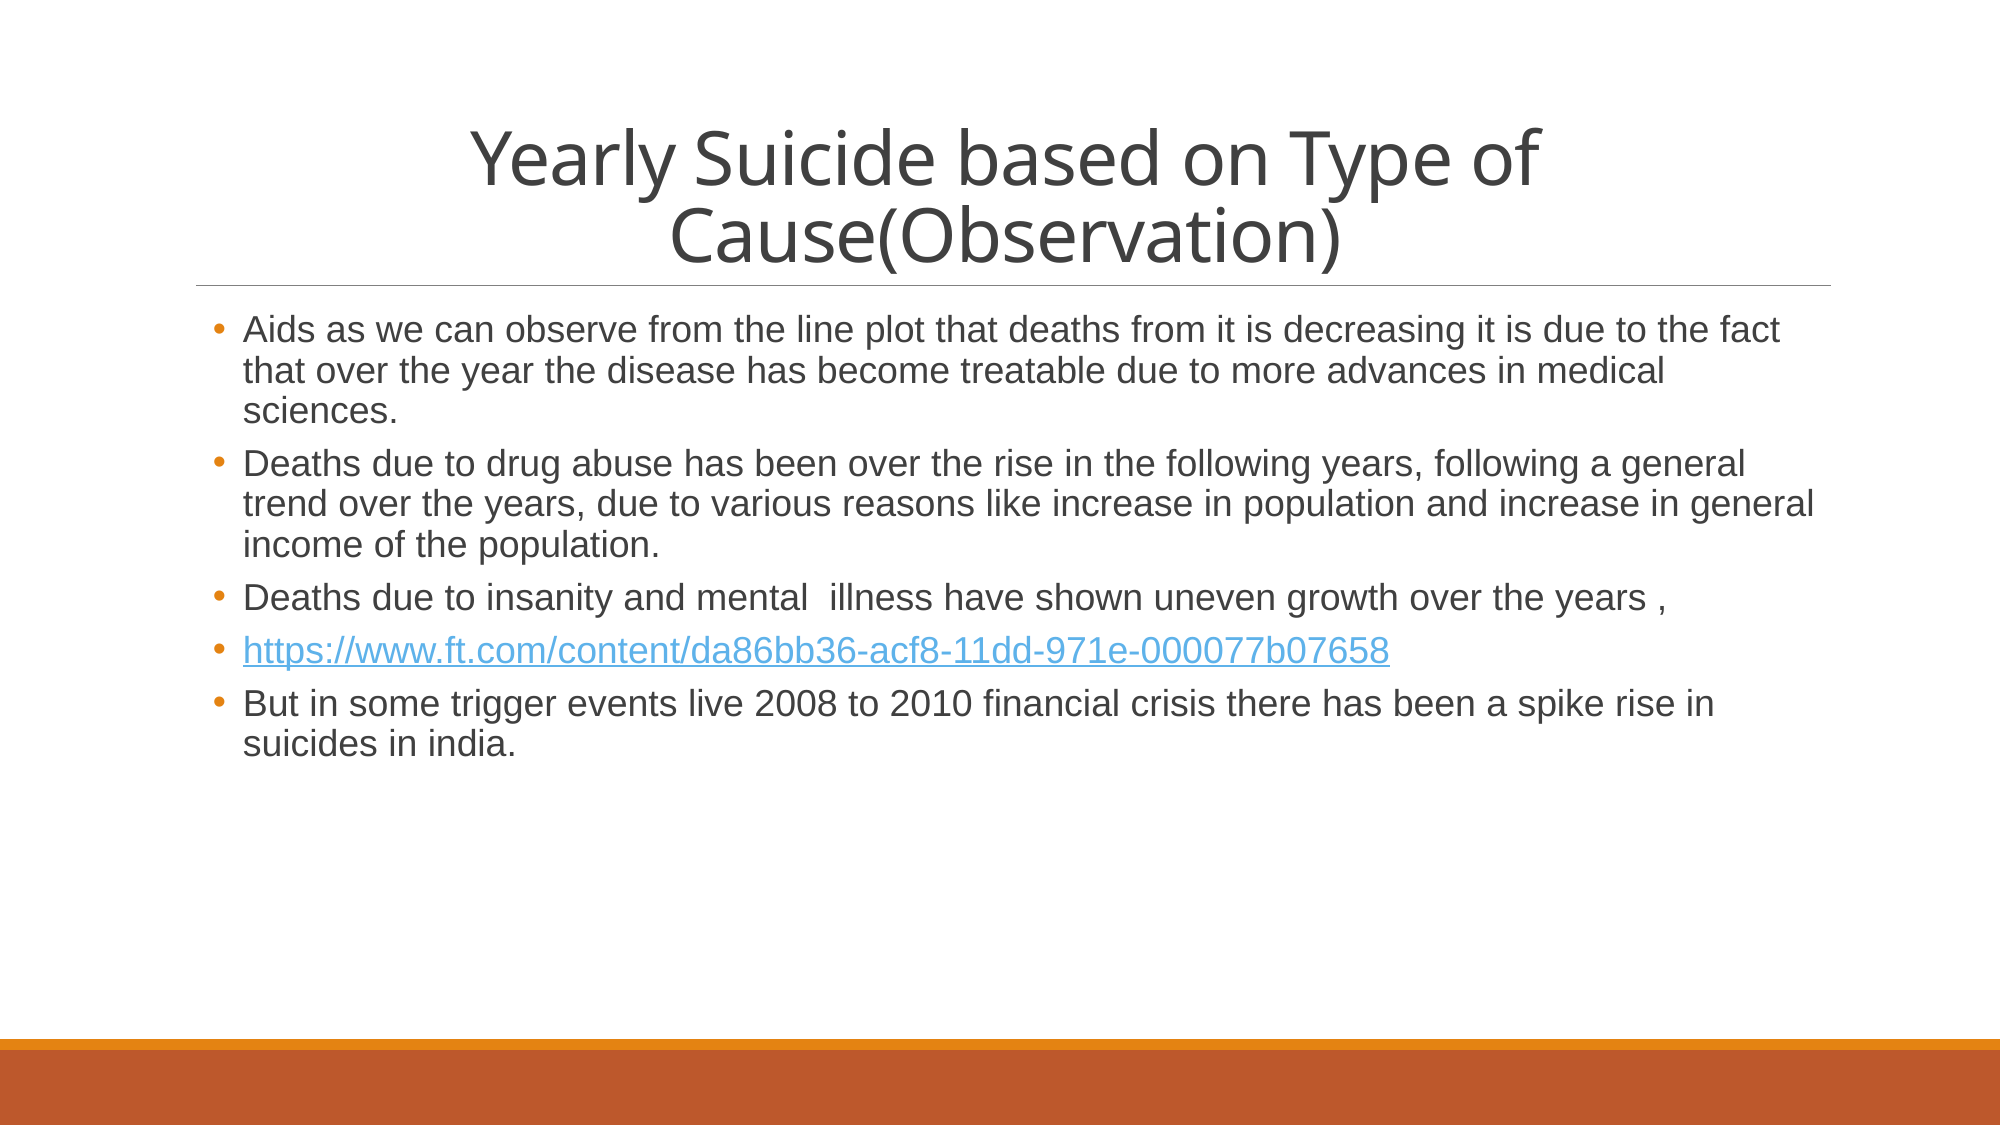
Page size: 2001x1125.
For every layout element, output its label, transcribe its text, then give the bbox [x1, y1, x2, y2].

title Yearly Suicide based on Type of Cause(Observation) [180, 47, 1830, 285]
list Aids as we can observe from the line plot that deaths from it is decreasing it is due to the fact that over the year the disease has become treatable due to more advances in medical sciences. Deaths due to drug abuse has been over the rise in the following years, following a general trend over the years, due to various reasons like increase in population and increase in general income of the population. Deaths due to insanity and mental illness have shown uneven growth over the years , https://www.ft.com/content/da86bb36-acf8-11dd-971e-000077b07658 But in some trigger events live 2008 to 2010 financial crisis there has been a spike rise in suicides in india. [180, 302, 1830, 963]
